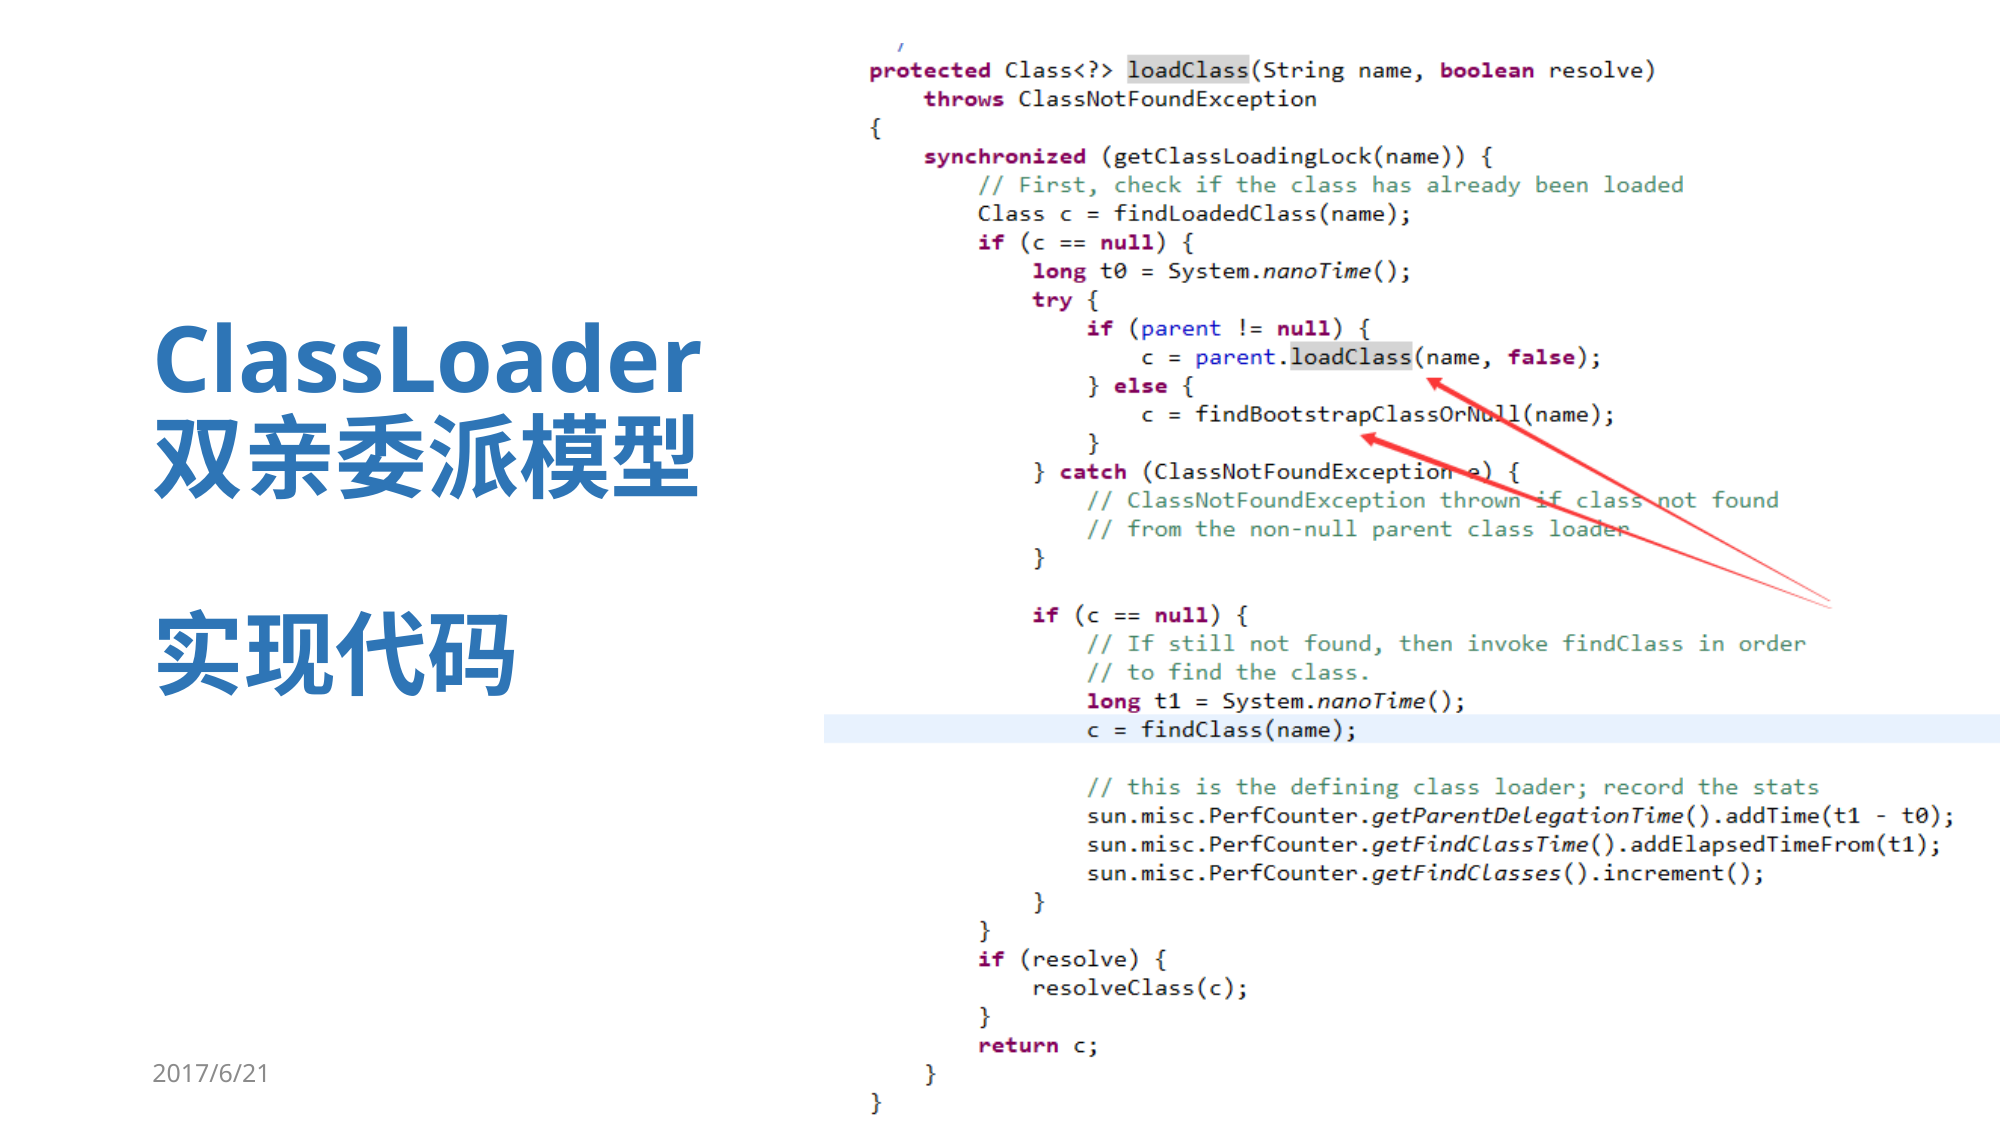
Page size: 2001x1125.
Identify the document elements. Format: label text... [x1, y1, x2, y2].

picture [824, 43, 2000, 1125]
title ClassLoader双亲委派模型 实现代码 [137, 59, 737, 962]
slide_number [137, 1042, 588, 1103]
